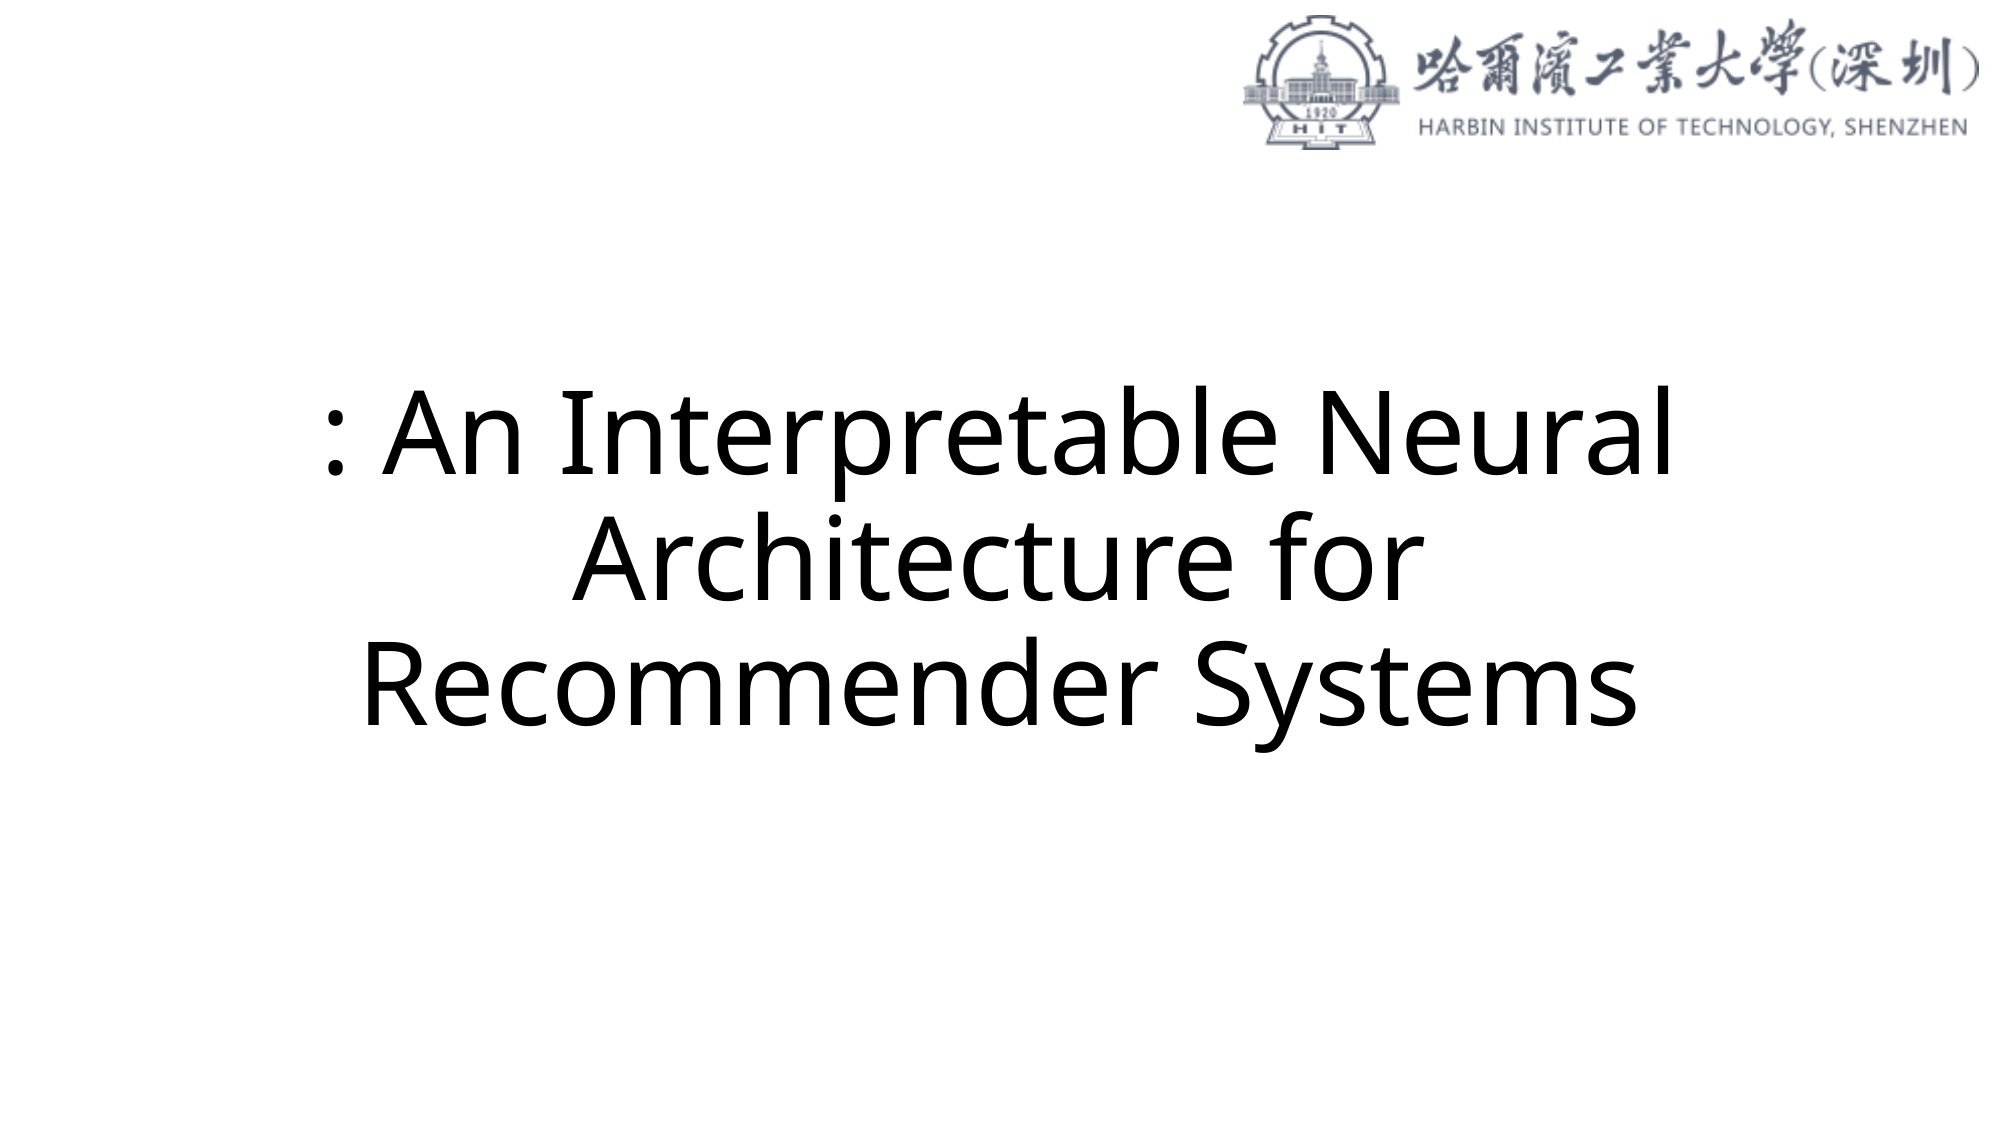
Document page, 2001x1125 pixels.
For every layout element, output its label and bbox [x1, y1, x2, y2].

picture [1243, 15, 1979, 151]
